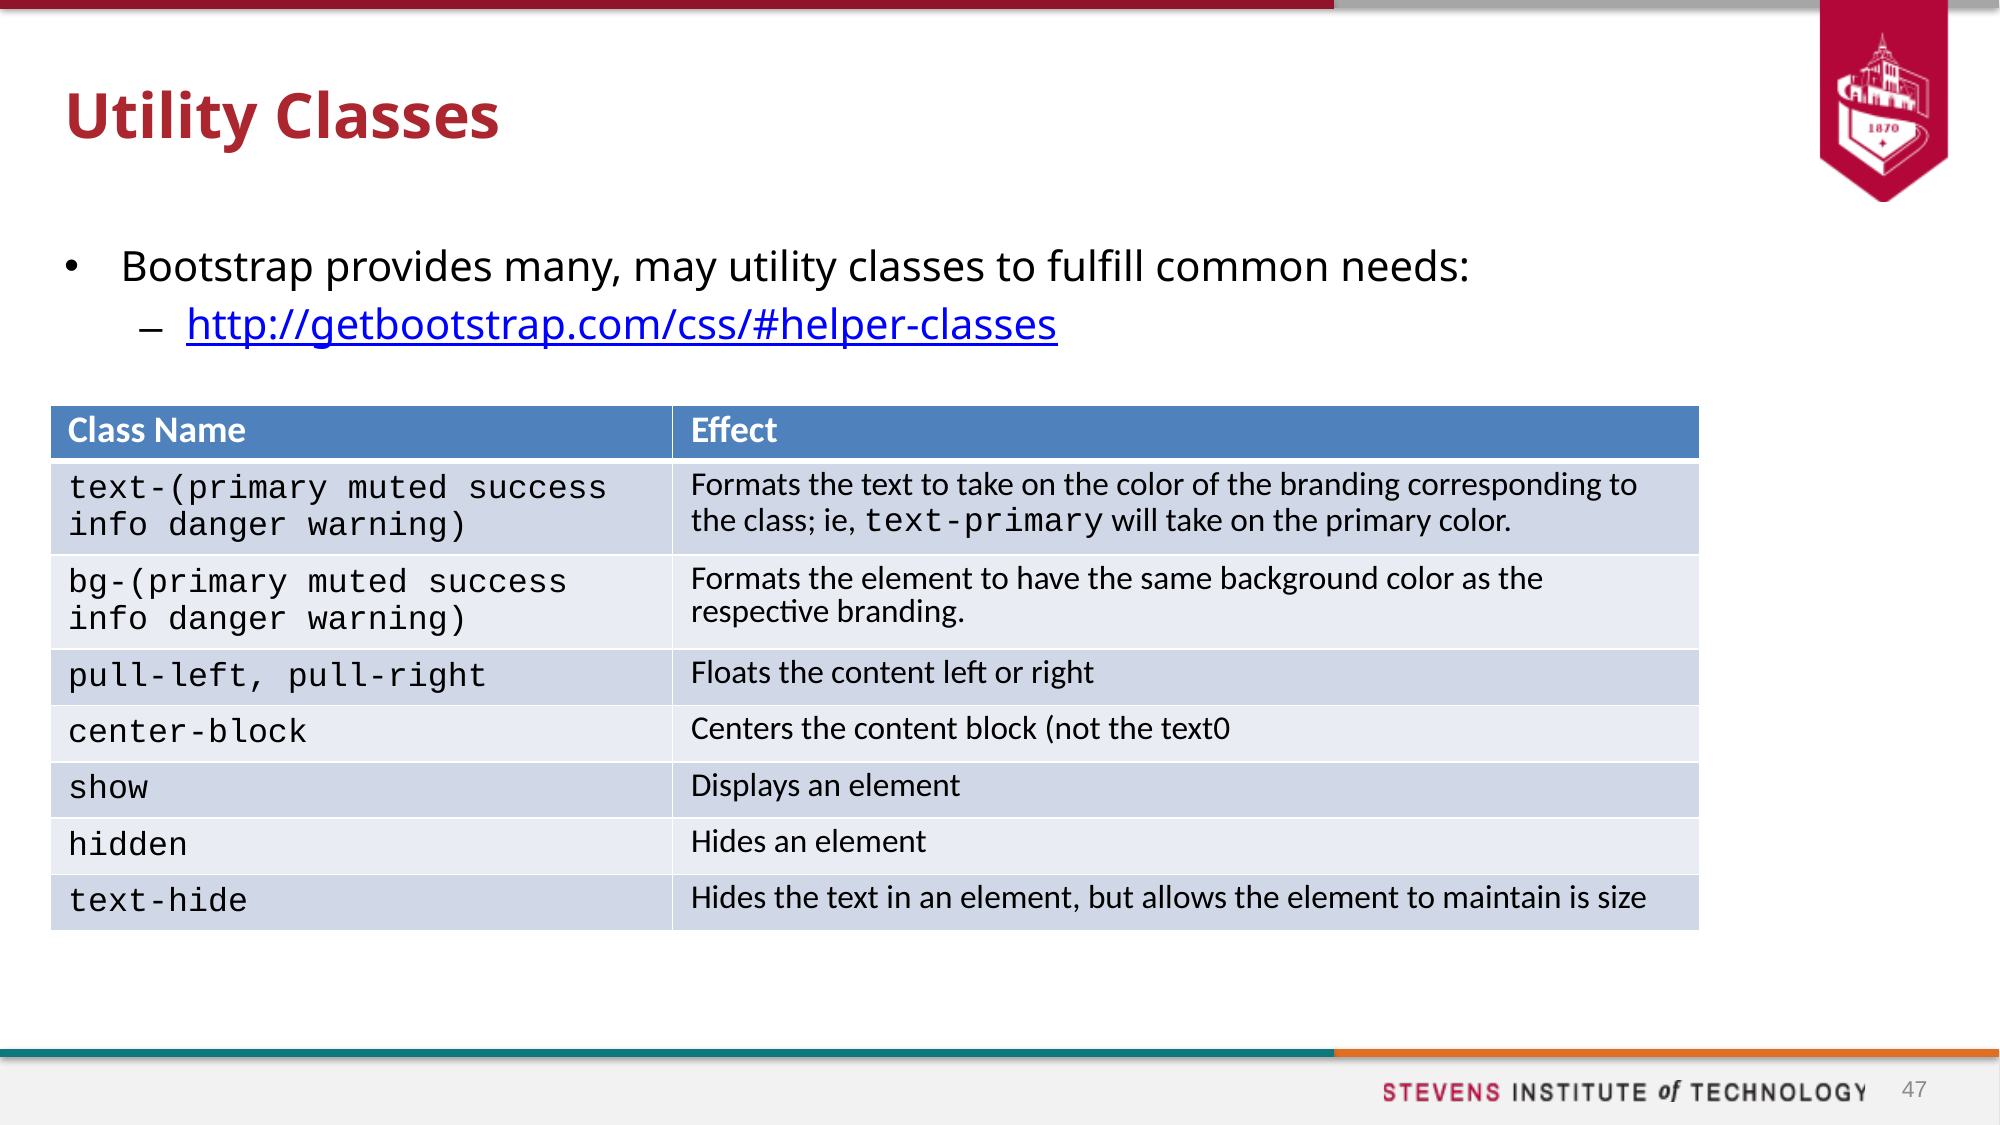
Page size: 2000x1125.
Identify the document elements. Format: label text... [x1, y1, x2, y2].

table_cell Formats the text to take on the color of the branding corresponding to the class; ie, text-primary will take on the primary color. [673, 464, 1699, 554]
table_cell Hides the text in an element, but allows the element to maintain is size [673, 875, 1699, 930]
table_cell text-hide [51, 875, 672, 930]
table_cell hidden [51, 819, 672, 874]
table_cell Floats the content left or right [673, 650, 1699, 705]
table_header Effect [673, 406, 1699, 458]
table_header Class Name [51, 406, 672, 458]
slide_number 47 [1862, 1057, 1967, 1118]
table_cell bg-(primary muted success info danger warning) [51, 556, 672, 648]
title Utility Classes [49, 68, 1661, 157]
table_cell Formats the element to have the same background color as the respective branding. [673, 556, 1699, 648]
table_cell center-block [51, 706, 672, 761]
table_cell Centers the content block (not the text0 [673, 706, 1699, 761]
table_cell text-(primary muted success info danger warning) [51, 464, 672, 554]
text_box Bootstrap provides many, may utility classes to fulfill common needs: http://getbootstrap.com/css/#helper-classes [49, 232, 1700, 404]
table_cell pull-left, pull-right [51, 650, 672, 705]
table_cell Hides an element [673, 819, 1699, 874]
table_cell Displays an element [673, 763, 1699, 817]
table_cell show [51, 763, 672, 817]
